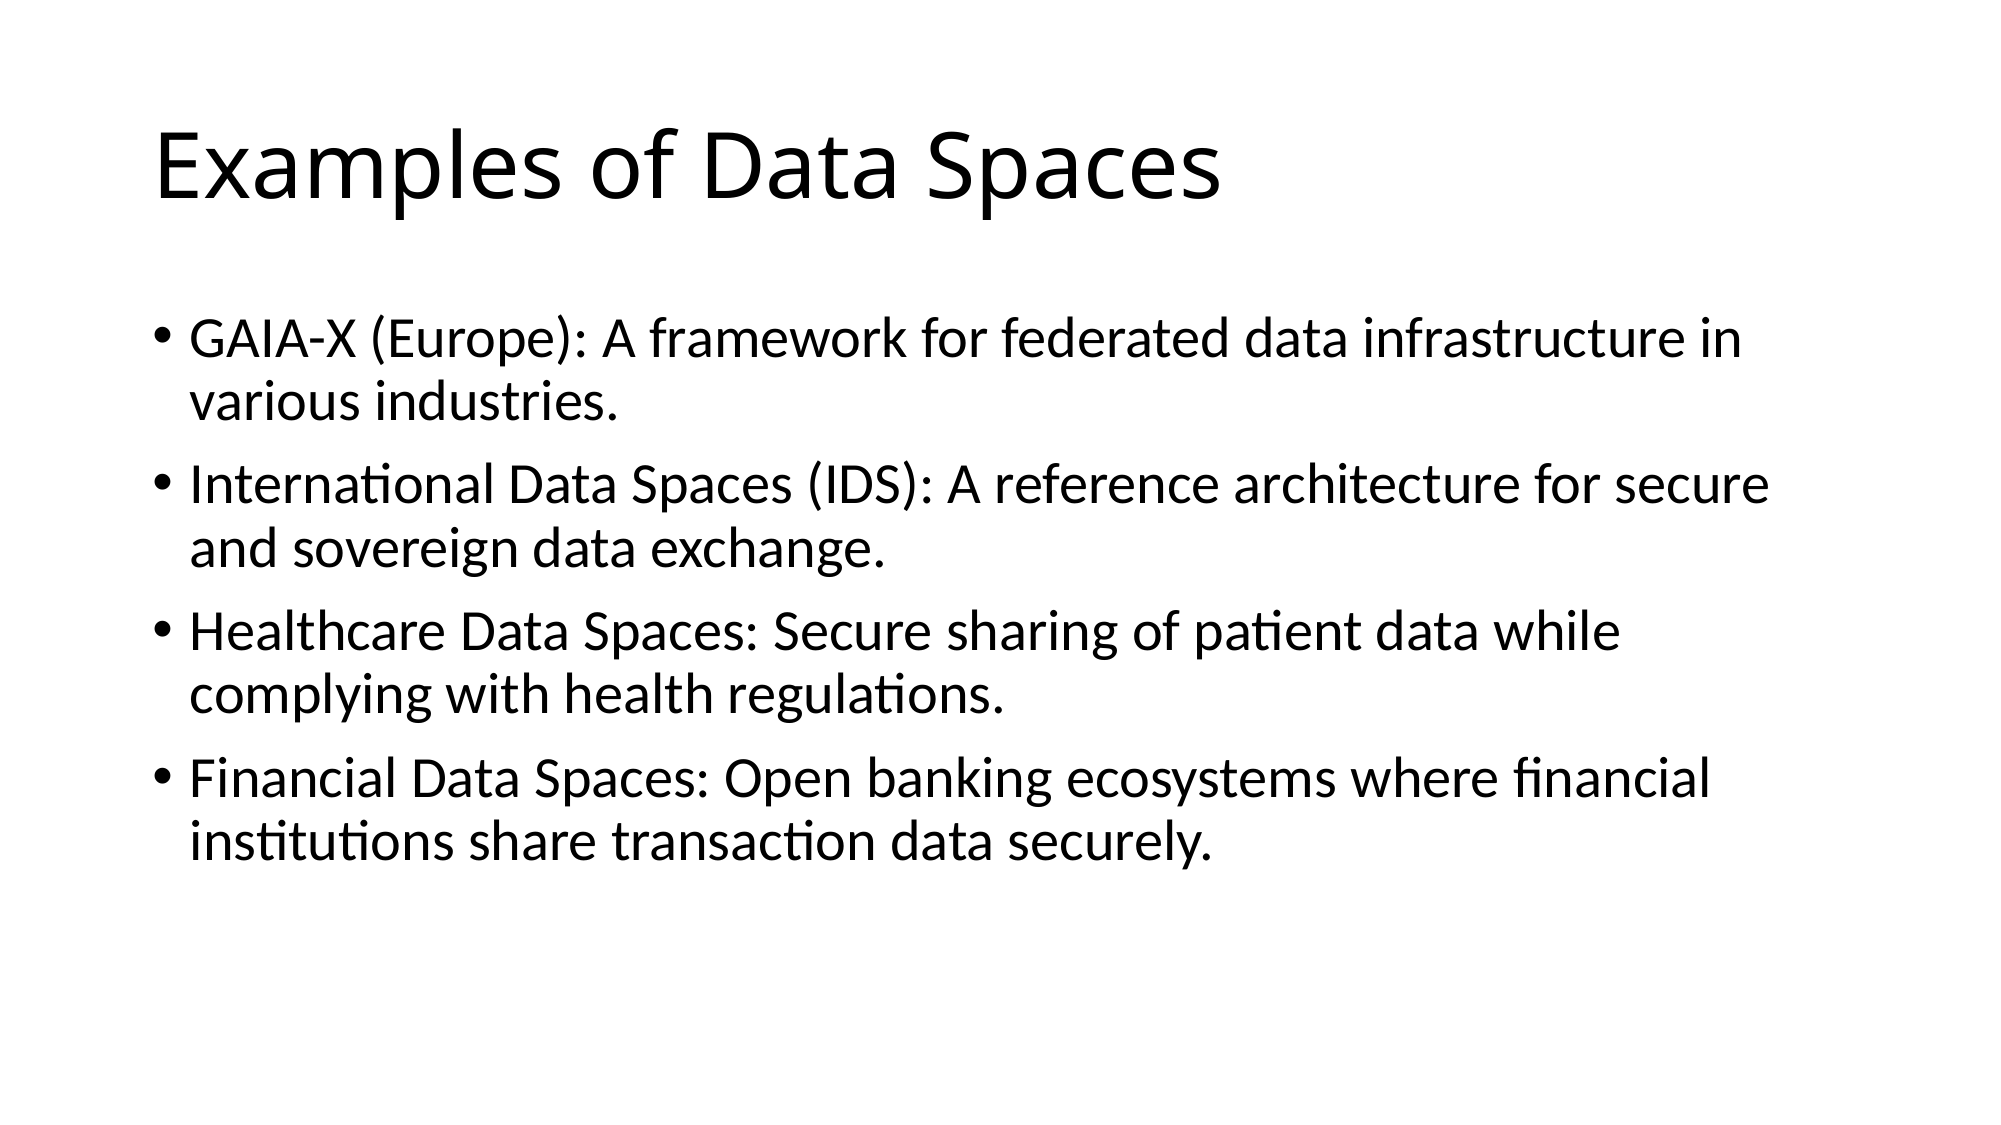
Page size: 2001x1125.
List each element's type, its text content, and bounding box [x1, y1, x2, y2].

list GAIA-X (Europe): A framework for federated data infrastructure in various industries. International Data Spaces (IDS): A reference architecture for secure and sovereign data exchange. Healthcare Data Spaces: Secure sharing of patient data while complying with health regulations. Financial Data Spaces: Open banking ecosystems where financial institutions share transaction data securely. [137, 299, 1863, 1014]
title Examples of Data Spaces [137, 59, 1863, 278]
